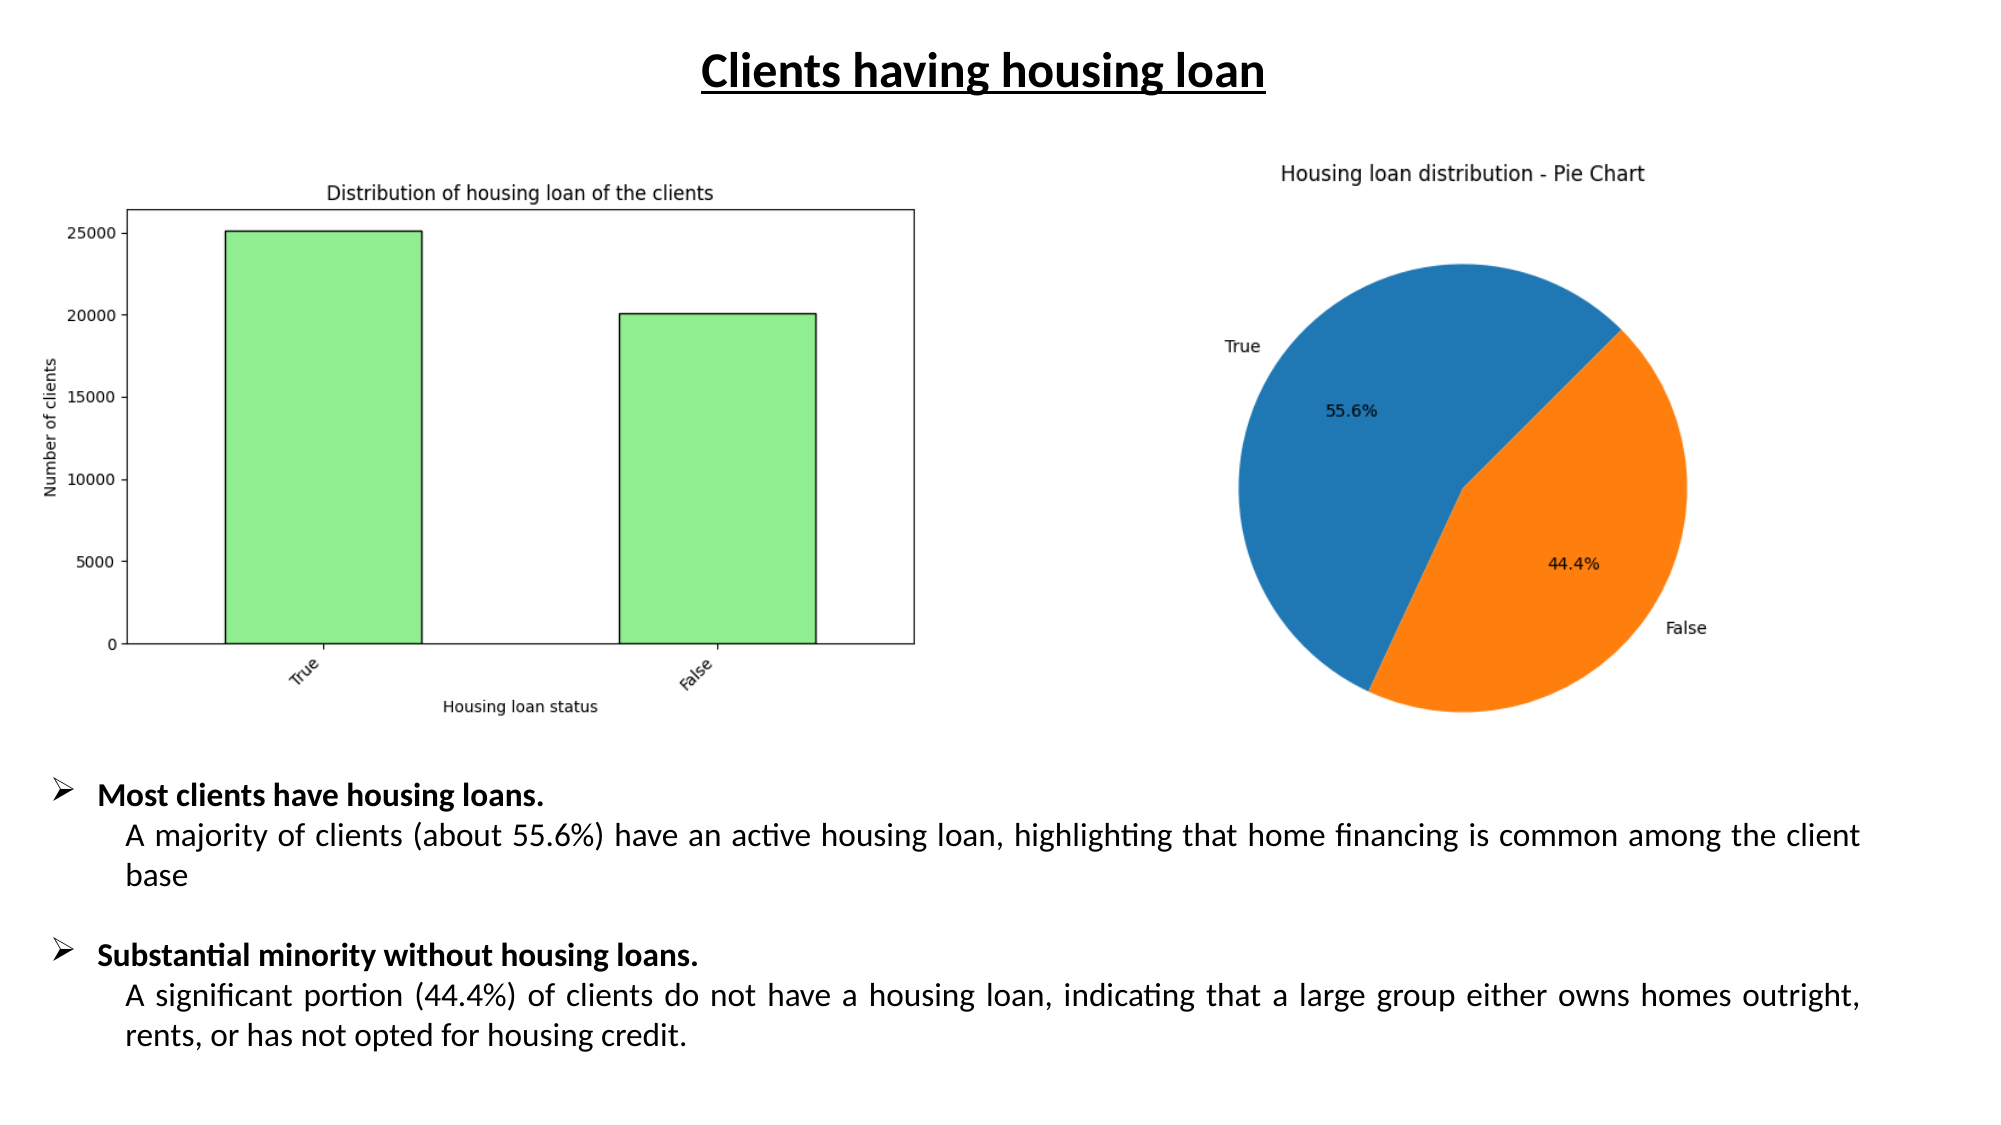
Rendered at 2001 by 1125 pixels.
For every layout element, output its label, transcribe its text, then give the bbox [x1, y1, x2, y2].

picture [33, 173, 925, 727]
text_box Clients having housing loan [88, 29, 1879, 105]
picture [983, 152, 1943, 747]
text_box Most clients have housing loans. A majority of clients (about 55.6%) have an active housing loan, highlighting that home financing is common among the client base Substantial minority without housing loans. A significant portion (44.4%) of clients do not have a housing loan, indicating that a large group either owns homes outright, rents, or has not opted for housing credit. [35, 766, 1879, 1061]
